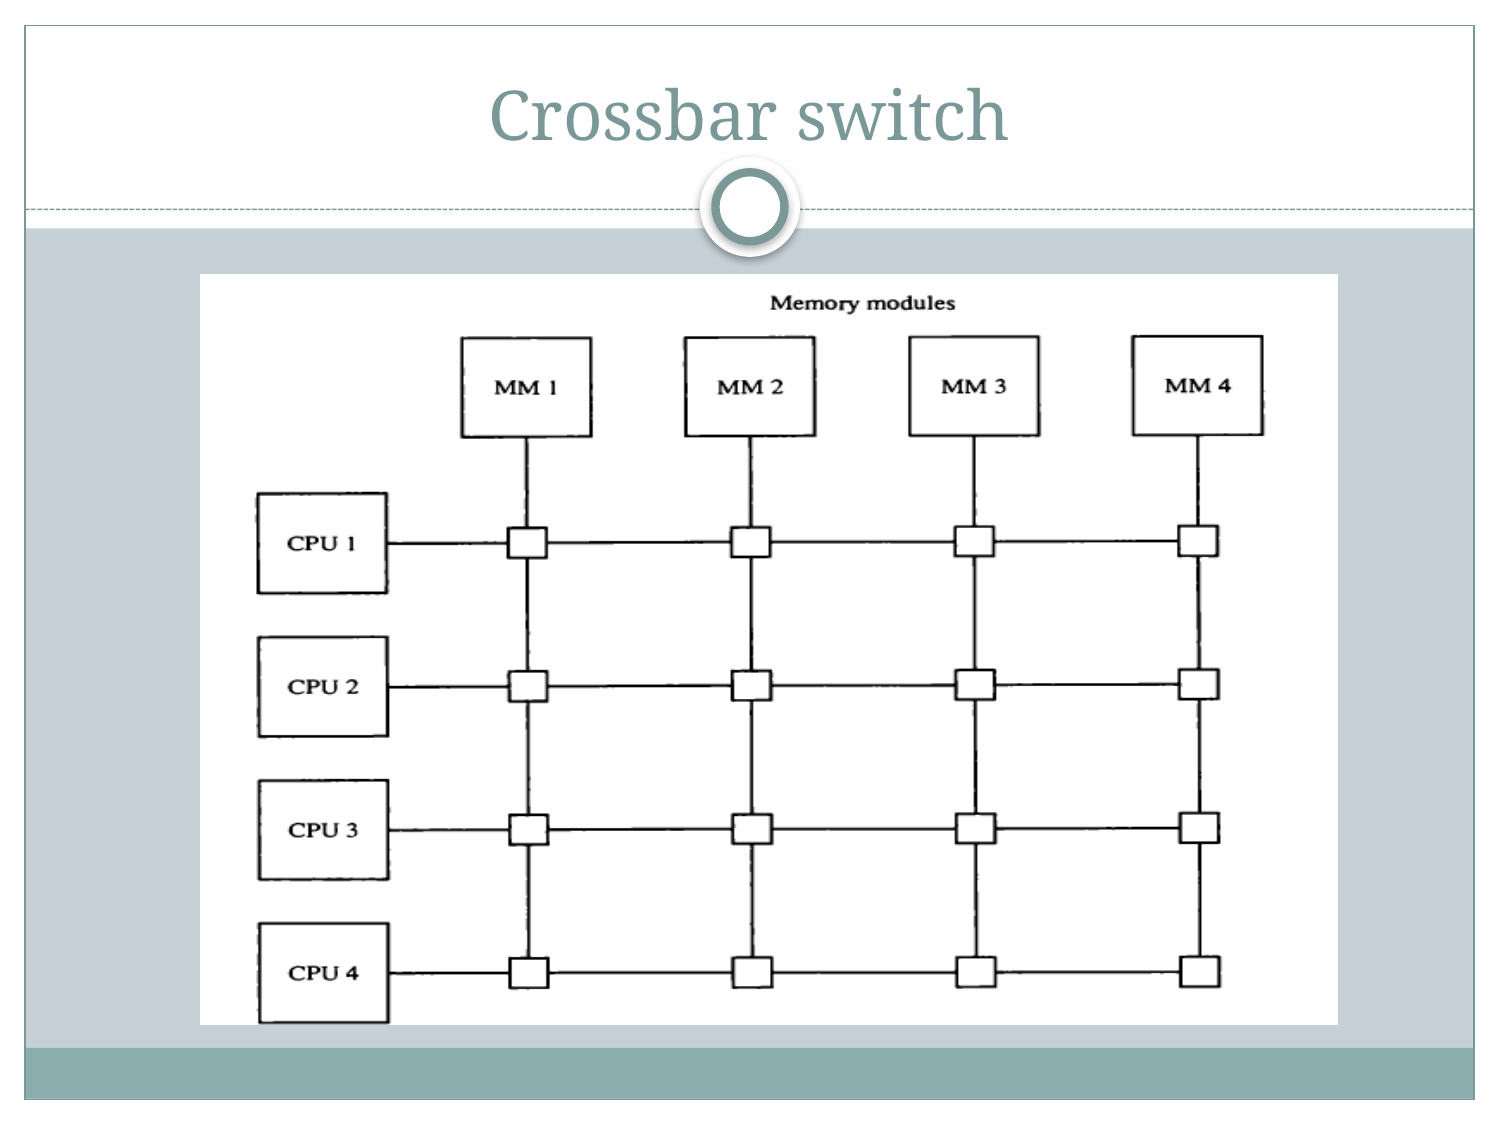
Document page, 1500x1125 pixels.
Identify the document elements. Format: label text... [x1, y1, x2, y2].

title Crossbar switch [49, 37, 1450, 162]
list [199, 274, 1338, 1026]
